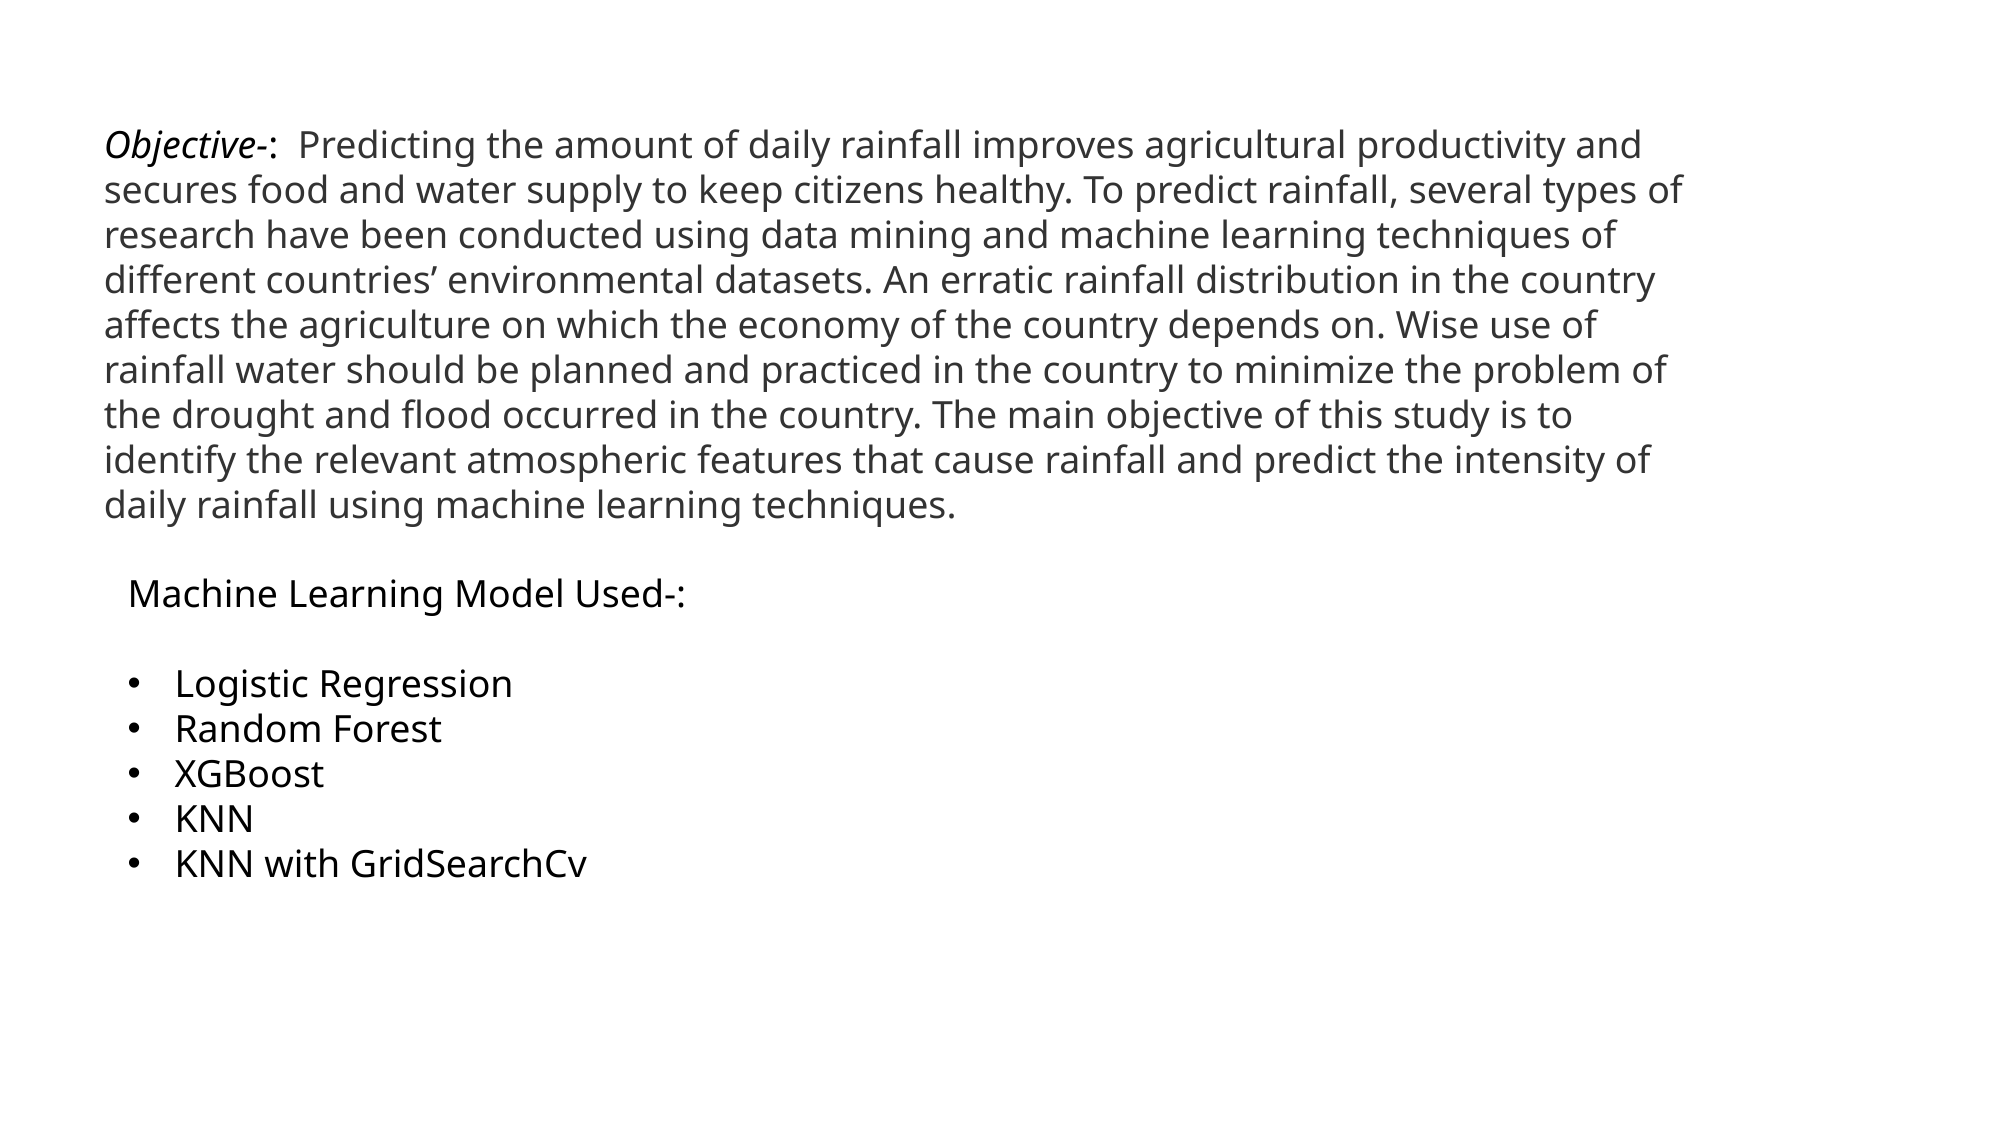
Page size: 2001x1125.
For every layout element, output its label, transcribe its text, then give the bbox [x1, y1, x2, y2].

text_box Objective-: Predicting the amount of daily rainfall improves agricultural productivity and secures food and water supply to keep citizens healthy. To predict rainfall, several types of research have been conducted using data mining and machine learning techniques of different countries’ environmental datasets. An erratic rainfall distribution in the country affects the agriculture on which the economy of the country depends on. Wise use of rainfall water should be planned and practiced in the country to minimize the problem of the drought and flood occurred in the country. The main objective of this study is to identify the relevant atmospheric features that cause rainfall and predict the intensity of daily rainfall using machine learning techniques. [89, 113, 1716, 533]
text_box Machine Learning Model Used-: Logistic Regression Random Forest XGBoost KNN KNN with GridSearchCv [113, 562, 1740, 893]
